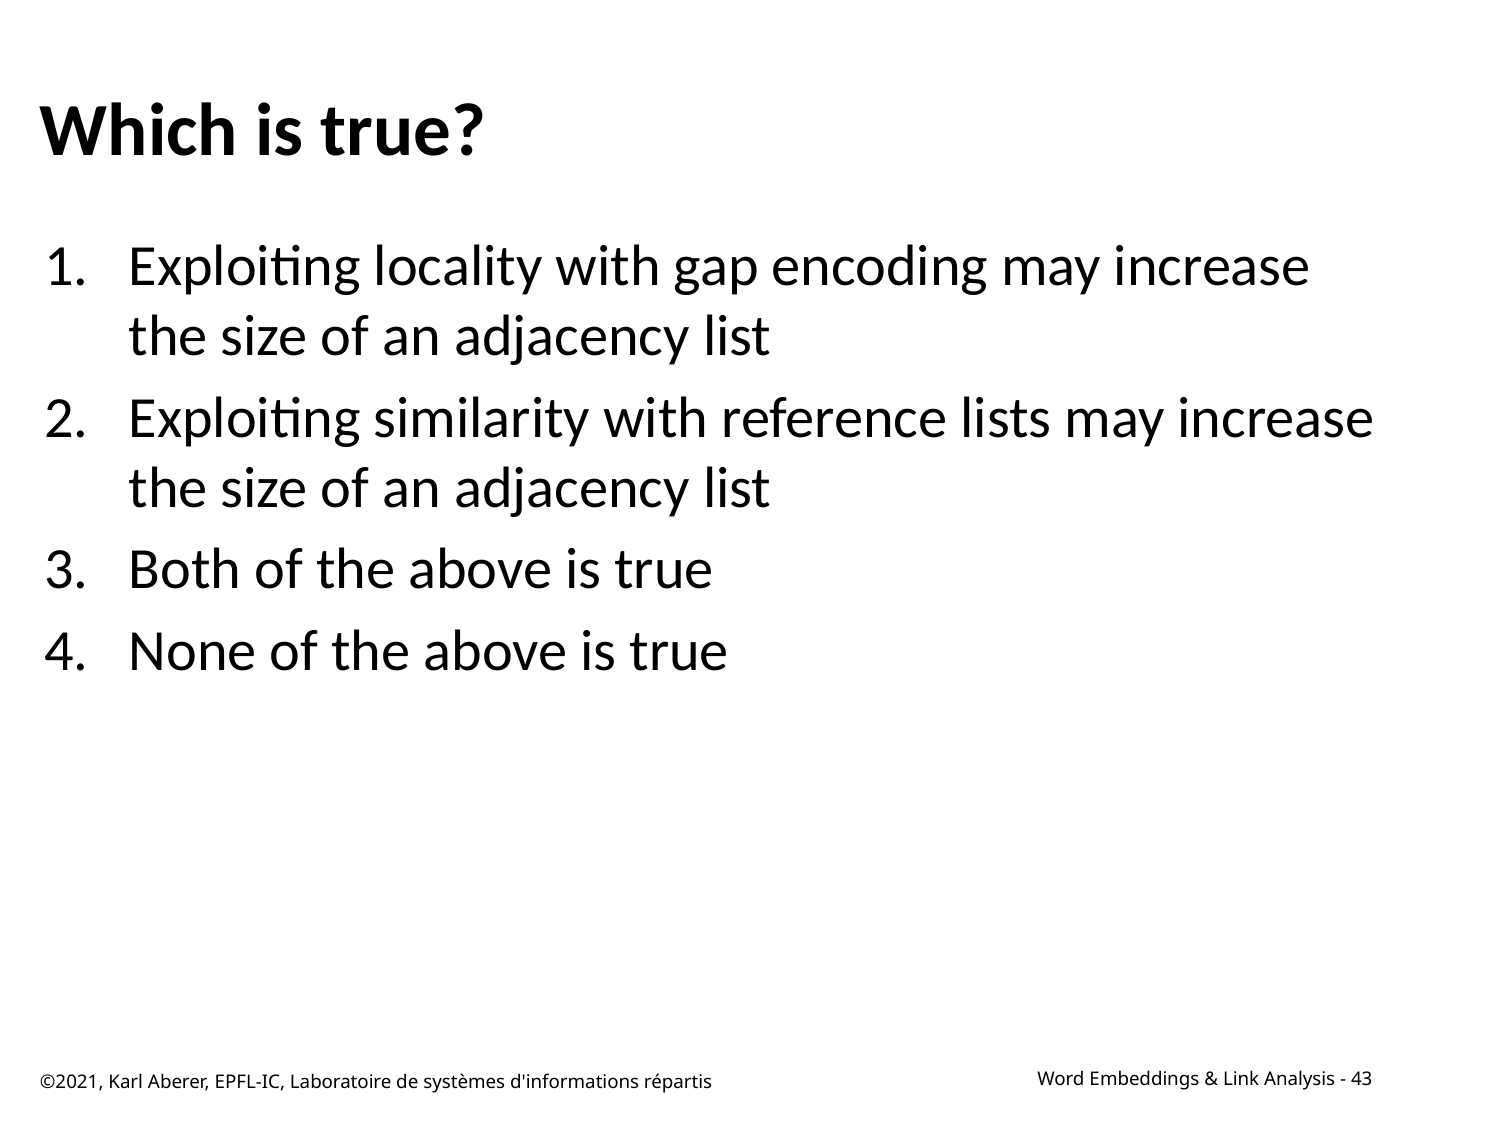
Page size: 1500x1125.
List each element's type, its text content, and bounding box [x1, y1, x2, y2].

footer ©2021, Karl Aberer, EPFL-IC, Laboratoire de systèmes d'informations répartis [24, 1062, 988, 1101]
title Which is true? [24, 49, 1388, 201]
list Exploiting locality with gap encoding may increase the size of an adjacency list Exploiting similarity with reference lists may increase the size of an adjacency list Both of the above is true None of the above is true [29, 219, 1393, 1046]
